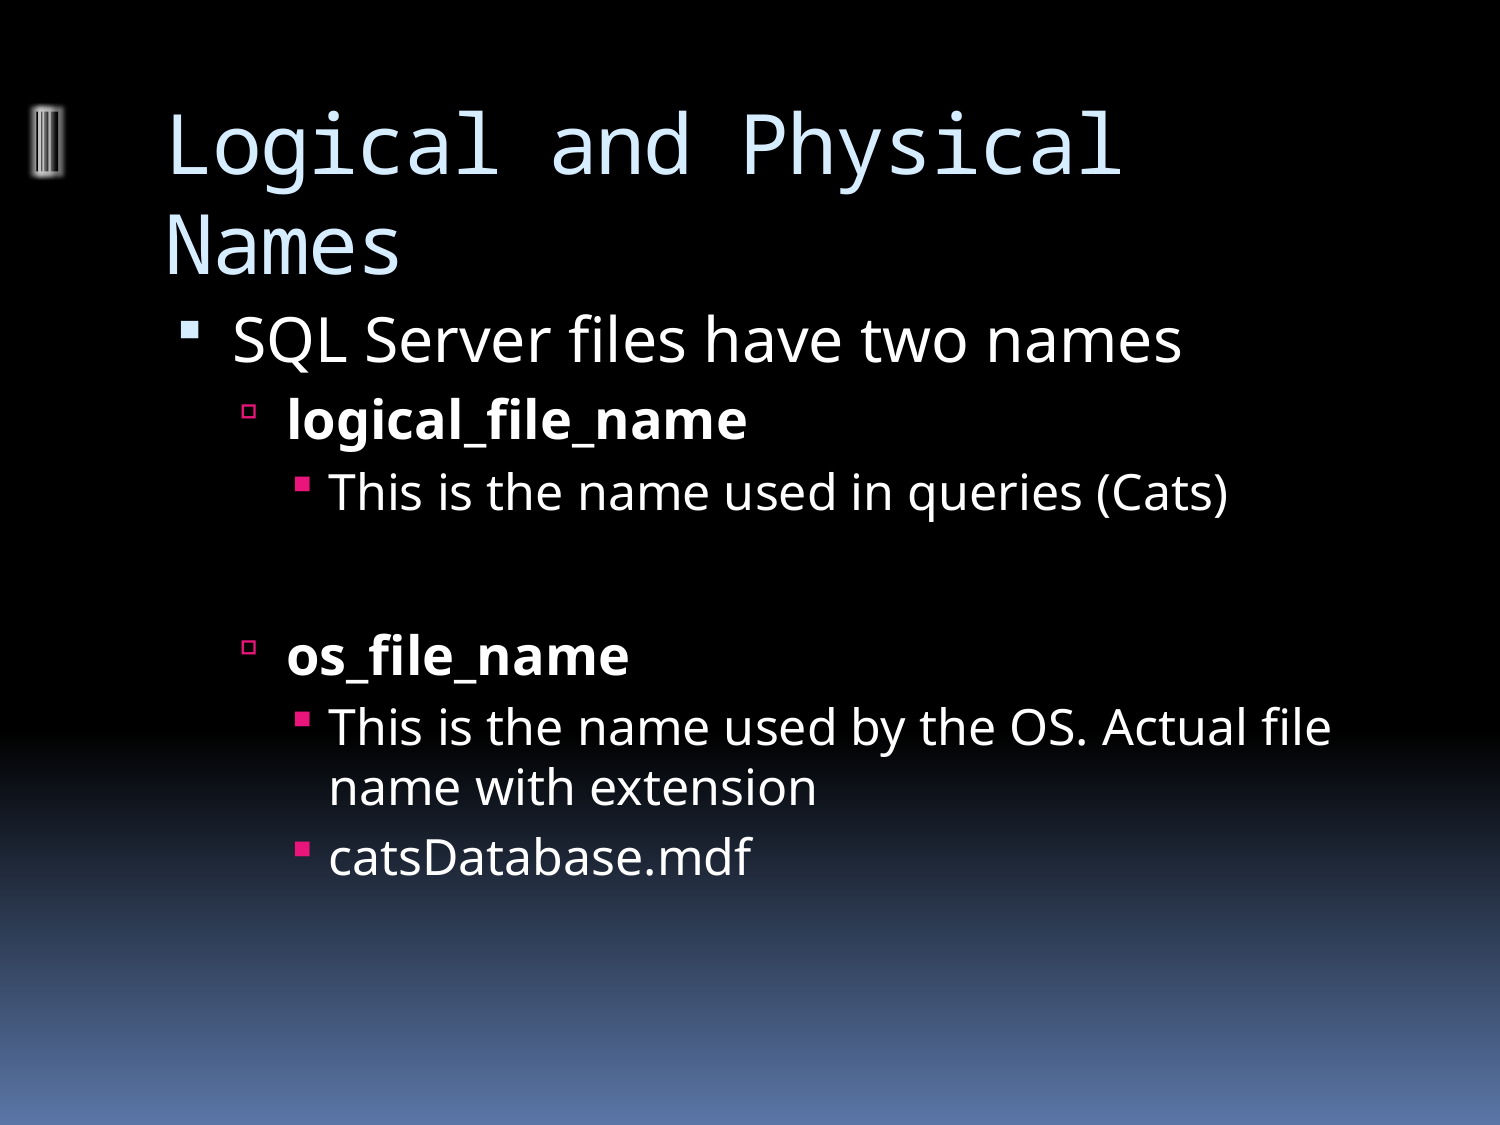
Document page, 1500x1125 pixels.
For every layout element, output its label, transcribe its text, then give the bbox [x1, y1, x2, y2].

list SQL Server files have two names logical_file_name This is the name used in queries (Cats) os_file_name This is the name used by the OS. Actual file name with extension catsDatabase.mdf [150, 292, 1425, 1043]
title Logical and Physical Names [150, 83, 1425, 234]
